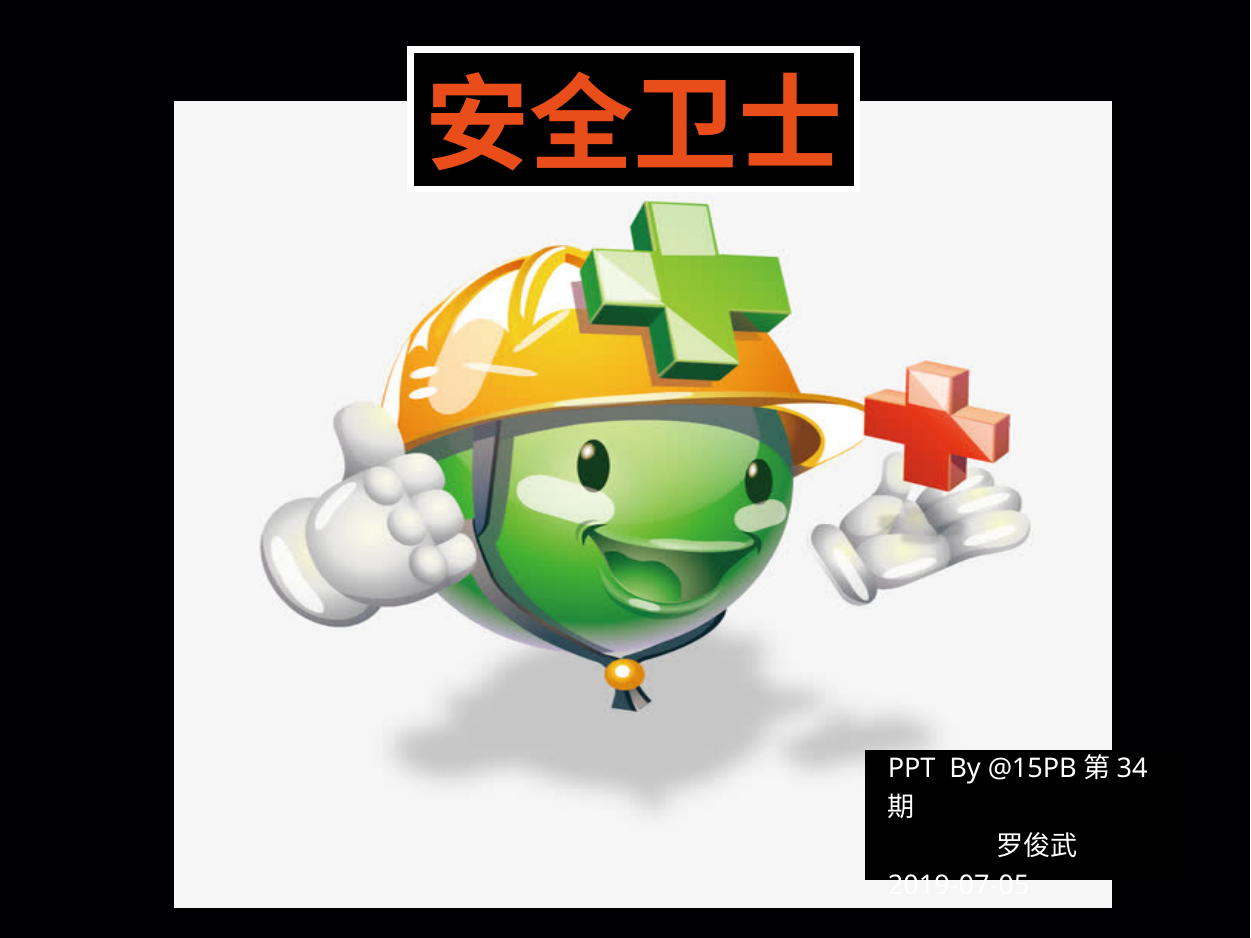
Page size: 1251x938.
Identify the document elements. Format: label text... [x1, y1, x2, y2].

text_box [867, 695, 1189, 878]
text_box 安全卫士 [410, 49, 858, 101]
picture [174, 101, 1112, 908]
